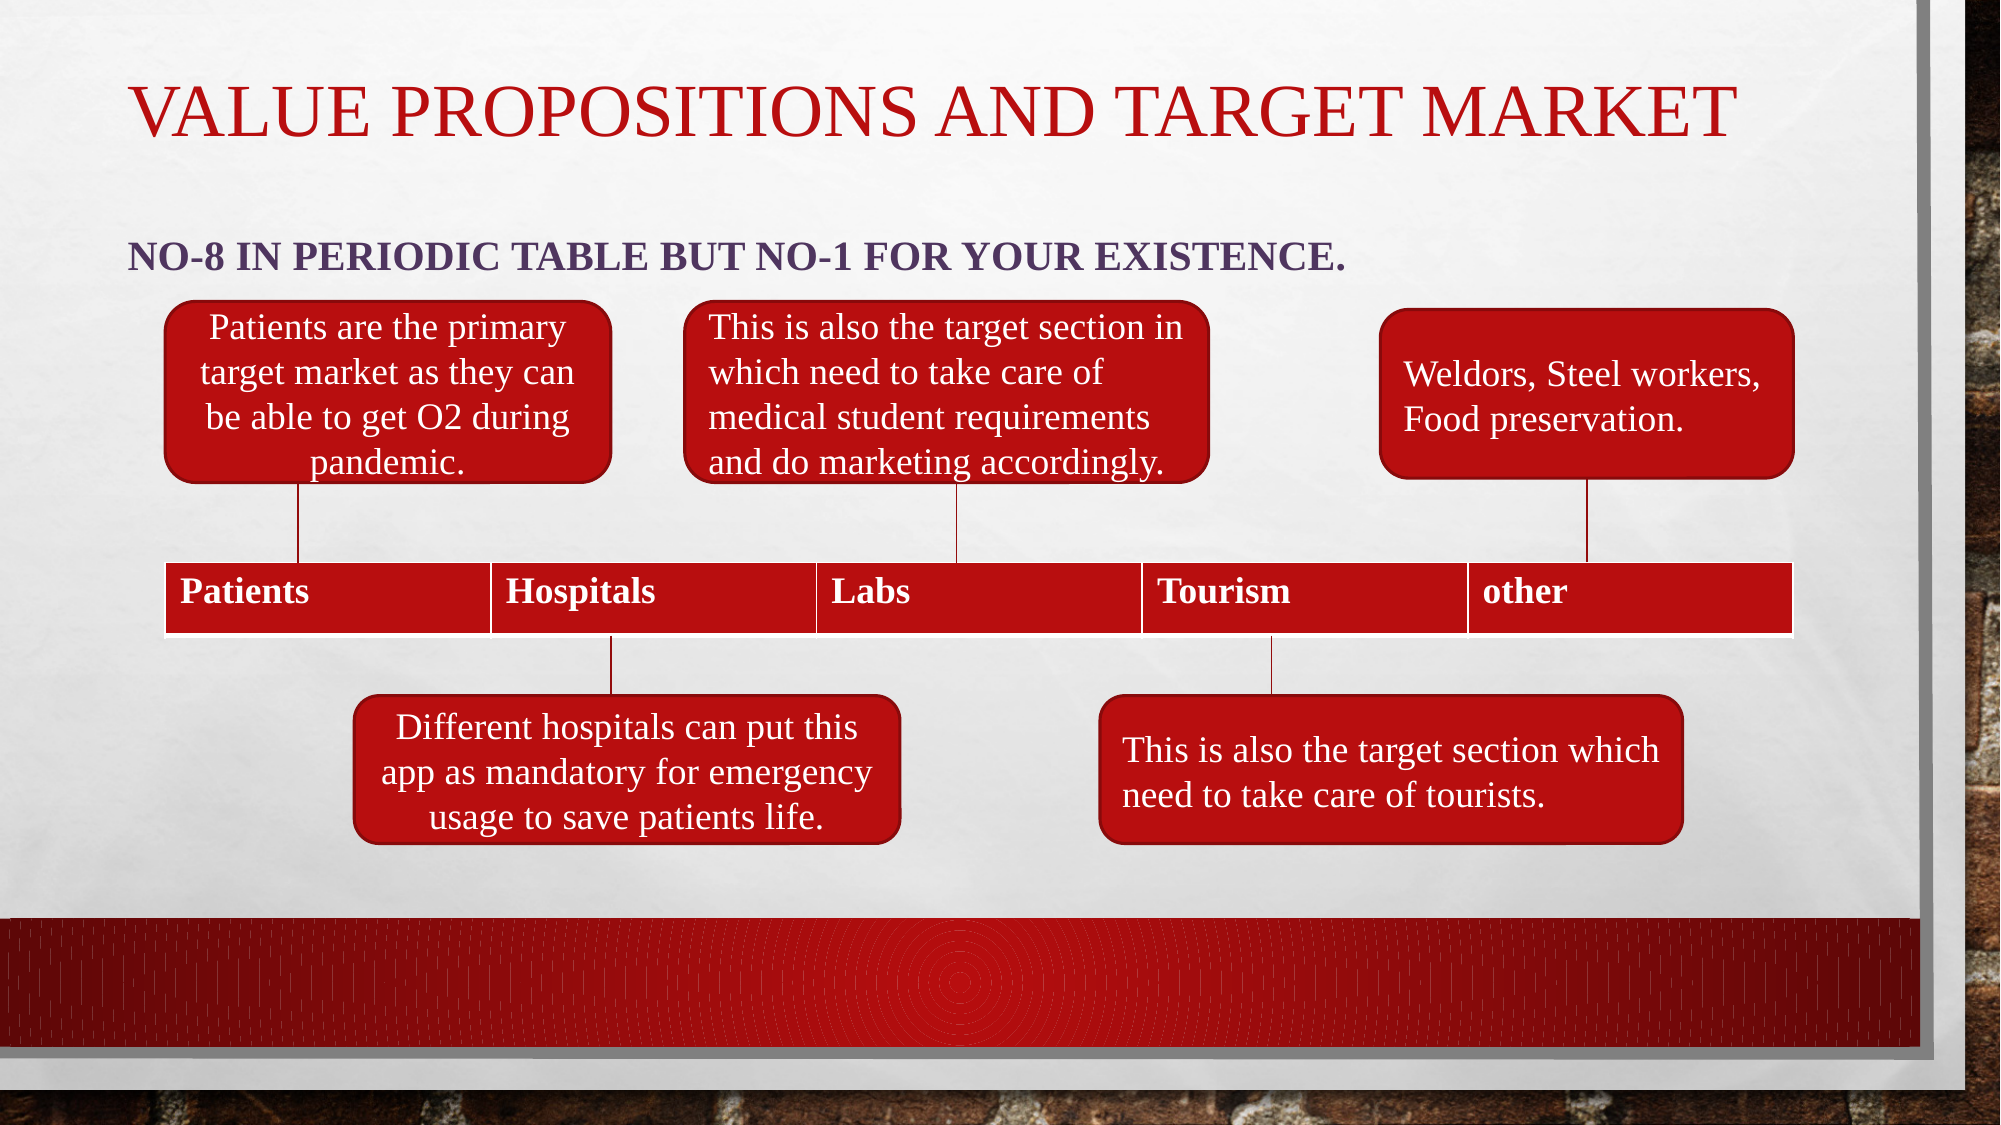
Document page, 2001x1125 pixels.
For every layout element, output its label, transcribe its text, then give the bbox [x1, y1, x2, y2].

text_box Weldors, Steel workers, Food preservation. [1378, 307, 1795, 480]
text_box This is also the target section which need to take care of tourists. [1098, 694, 1685, 846]
title value propositions AND Target market No-8 in periodic table but No-1 for your existence. [112, 50, 1818, 302]
text_box Different hospitals can put this app as mandatory for emergency usage to save patients life. [352, 694, 902, 846]
table_header other [1469, 563, 1792, 633]
table_header Tourism [1143, 563, 1467, 633]
text_box Patients are the primary target market as they can be able to get O2 during pandemic. [163, 299, 613, 485]
text_box This is also the target section in which need to take care of medical student requirements and do marketing accordingly. [683, 299, 1211, 485]
table_header Labs [817, 563, 1141, 633]
picture [0, 0, 2000, 1125]
table_header Hospitals [492, 563, 816, 633]
table_header Patients [166, 563, 490, 633]
